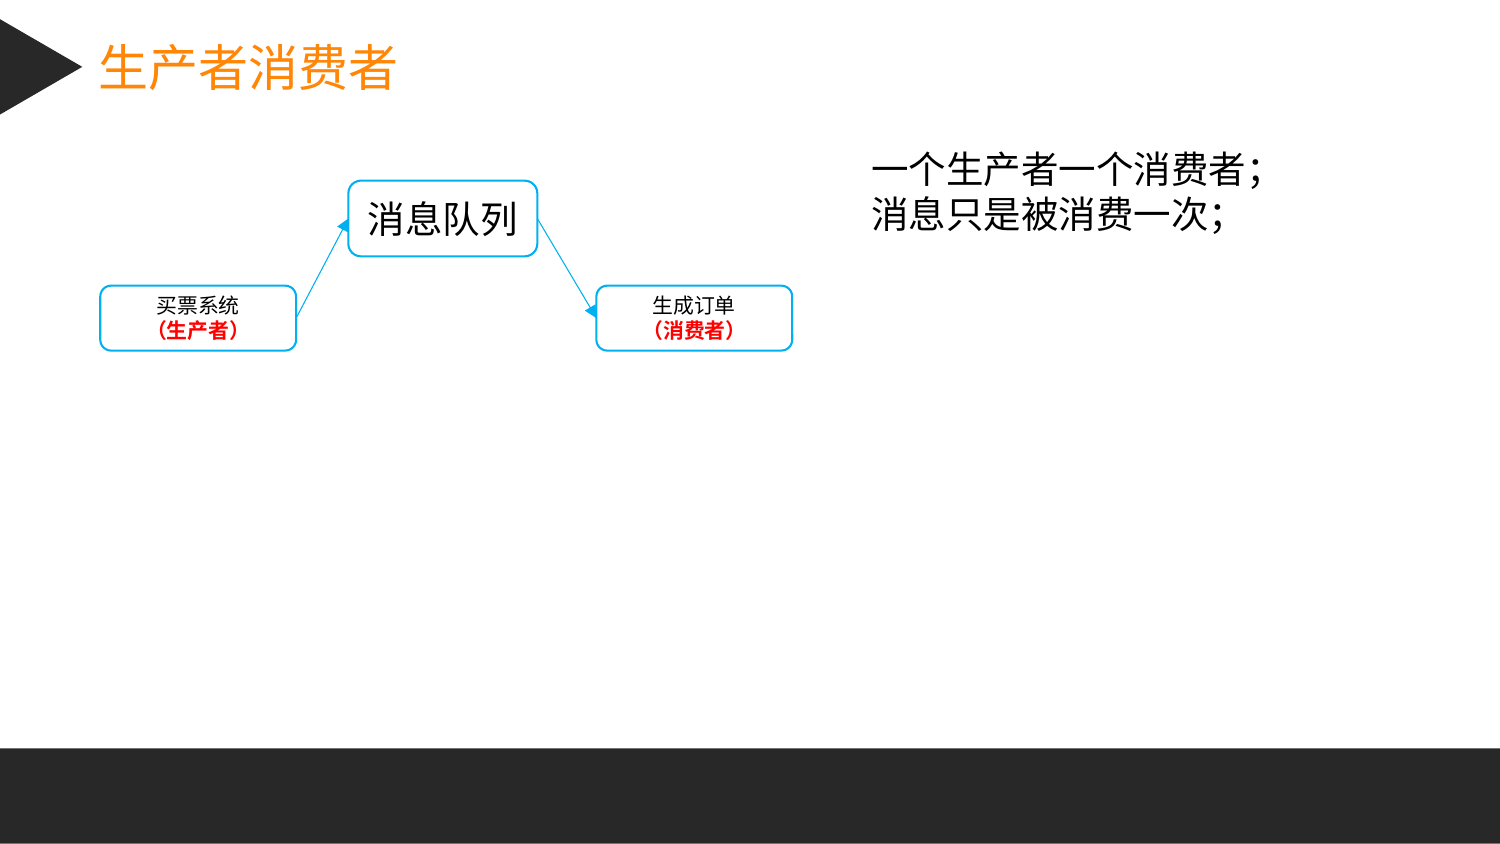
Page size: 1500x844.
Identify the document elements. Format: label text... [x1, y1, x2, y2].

text_box [0, 748, 1500, 844]
text_box 生产者消费者 [83, 29, 414, 104]
text_box 一个生产者一个消费者； 消息只是被消费一次； [856, 138, 1294, 244]
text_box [100, 180, 793, 351]
text_box [0, 19, 83, 115]
